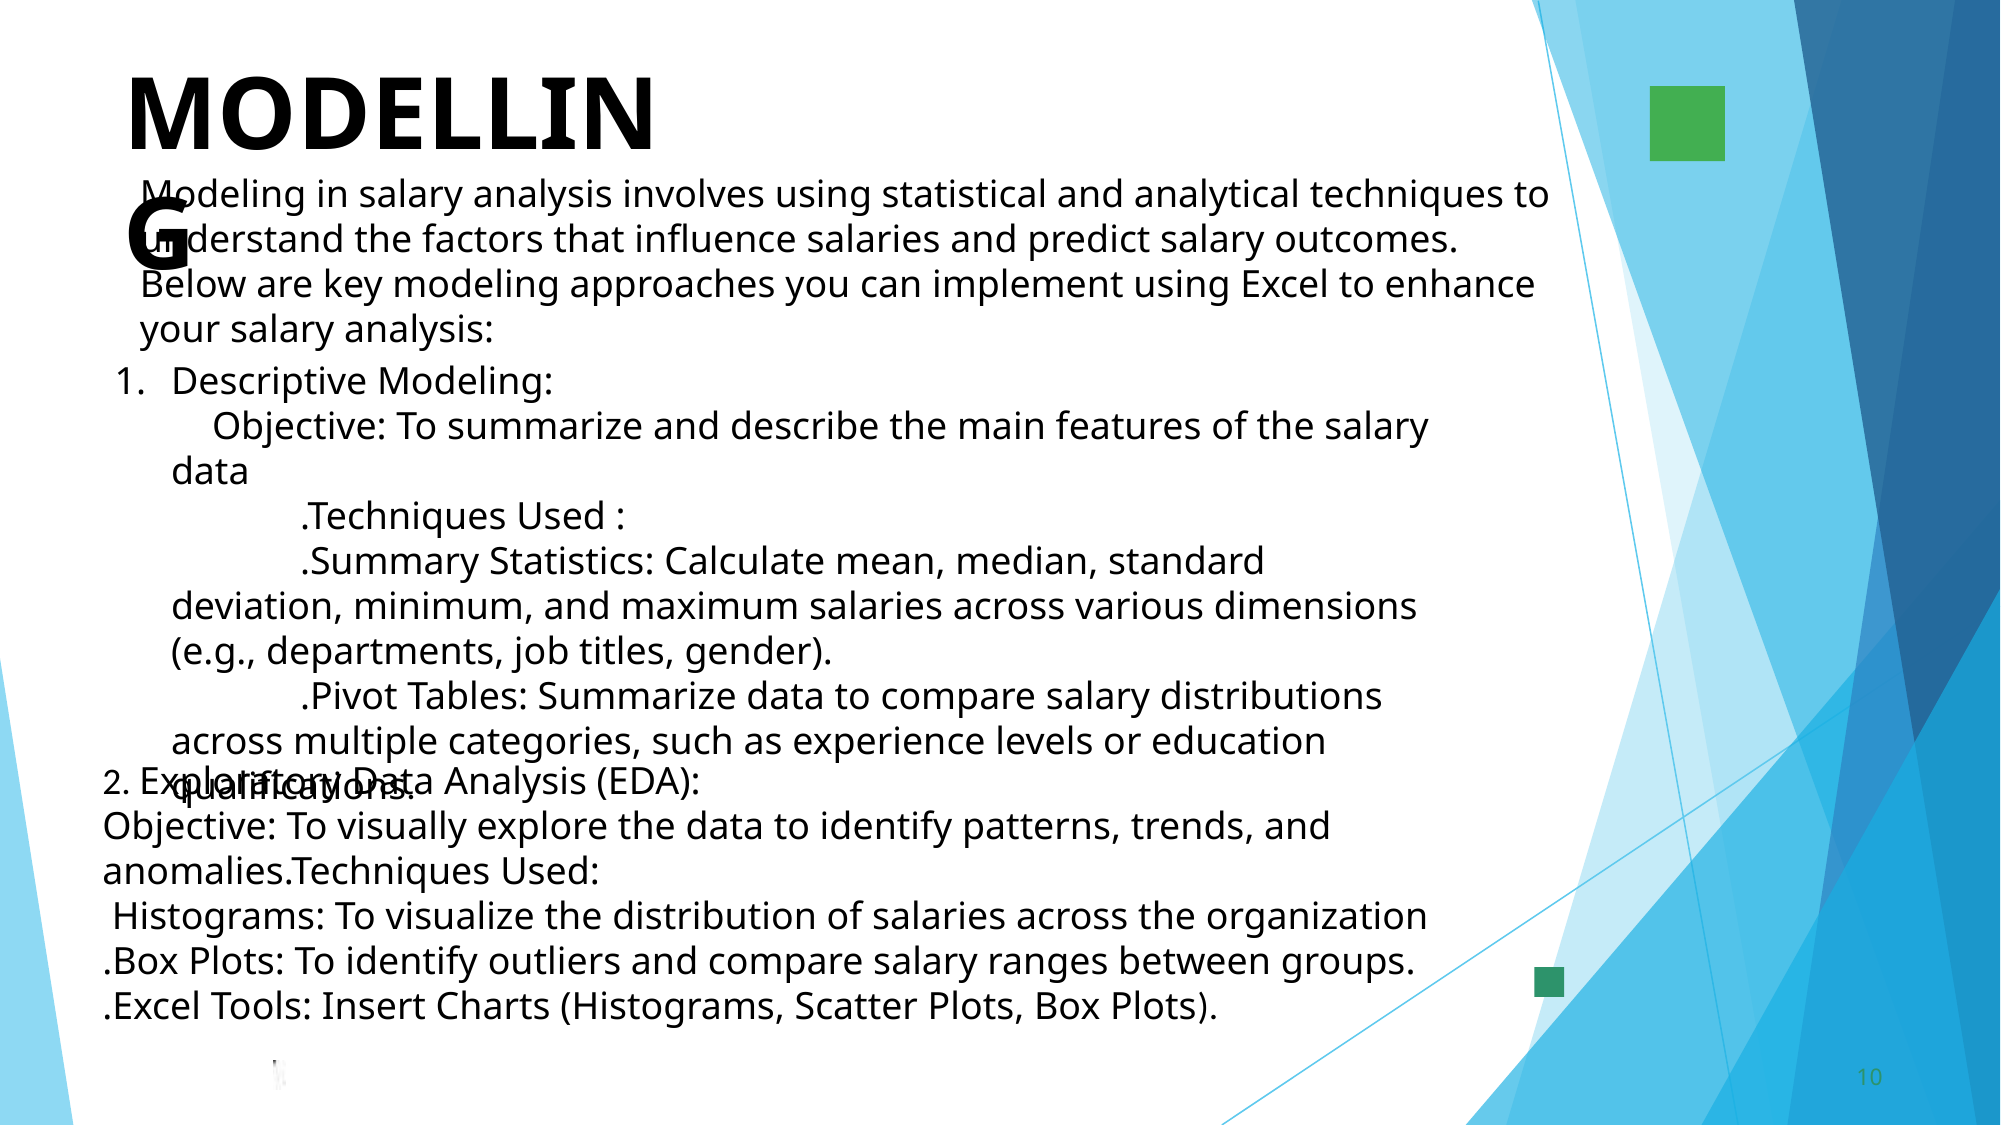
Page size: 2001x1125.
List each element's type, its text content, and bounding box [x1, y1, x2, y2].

text_box 2. Exploratory Data Analysis (EDA): Objective: To visually explore the data to identify patterns, trends, and anomalies.Techniques Used: Histograms: To visualize the distribution of salaries across the organization .Box Plots: To identify outliers and compare salary ranges between groups. .Excel Tools: Insert Charts (Histograms, Scatter Plots, Box Plots). [87, 749, 1675, 1035]
text_box Descriptive Modeling: Objective: To summarize and describe the main features of the salary data .Techniques Used : .Summary Statistics: Calculate mean, median, standard deviation, minimum, and maximum salaries across various dimensions (e.g., departments, job titles, gender). .Pivot Tables: Summarize data to compare salary distributions across multiple categories, such as experience levels or education qualifications. [99, 349, 1463, 749]
text_box 10 [1849, 1061, 1888, 1095]
text_box MODELLING [121, 47, 664, 290]
text_box [1649, 86, 1725, 162]
picture [273, 1060, 287, 1091]
text_box Modeling in salary analysis involves using statistical and analytical techniques to understand the factors that influence salaries and predict salary outcomes. Below are key modeling approaches you can implement using Excel to enhance your salary analysis: [125, 162, 1575, 358]
